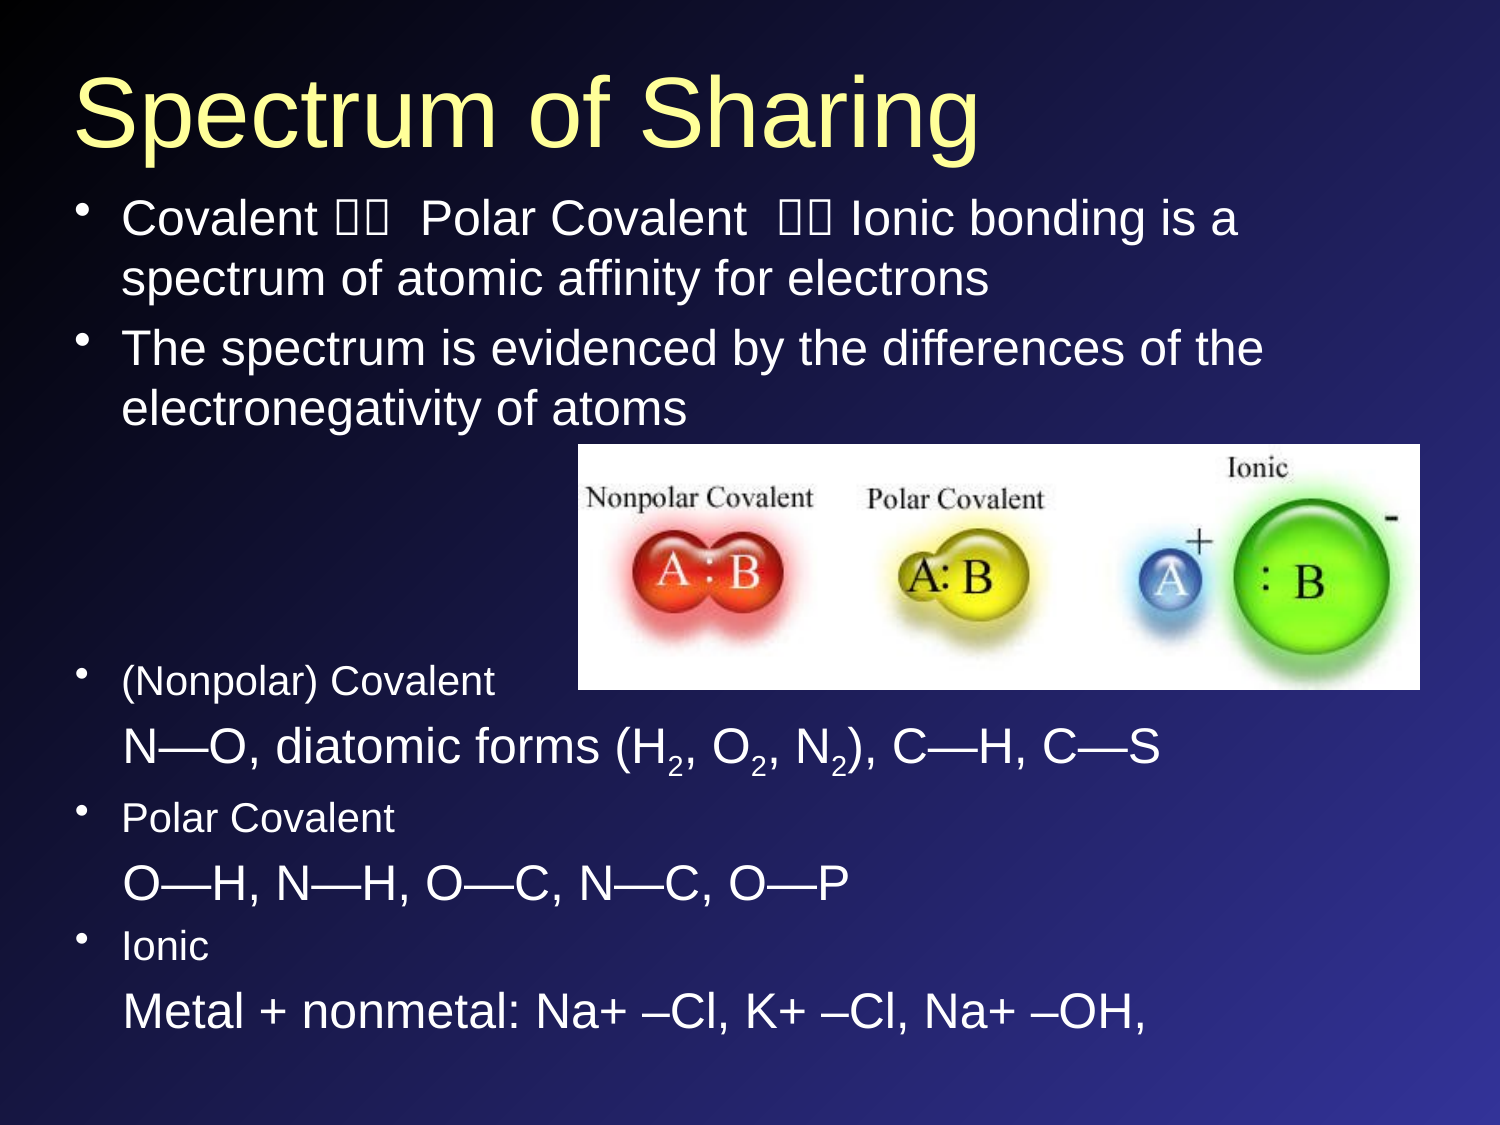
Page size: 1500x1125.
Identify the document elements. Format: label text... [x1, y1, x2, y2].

title Spectrum of Sharing [57, 44, 1437, 171]
picture [577, 444, 1420, 691]
list Covalent  Polar Covalent  Ionic bonding is a spectrum of atomic affinity for electrons The spectrum is evidenced by the differences of the electronegativity of atoms (Nonpolar) Covalent N—O, diatomic forms (H2, O2, N2), C—H, C—S Polar Covalent O—H, N—H, O—C, N—C, O—P Ionic Metal + nonmetal: Na+ –Cl, K+ –Cl, Na+ –OH, [59, 177, 1452, 976]
